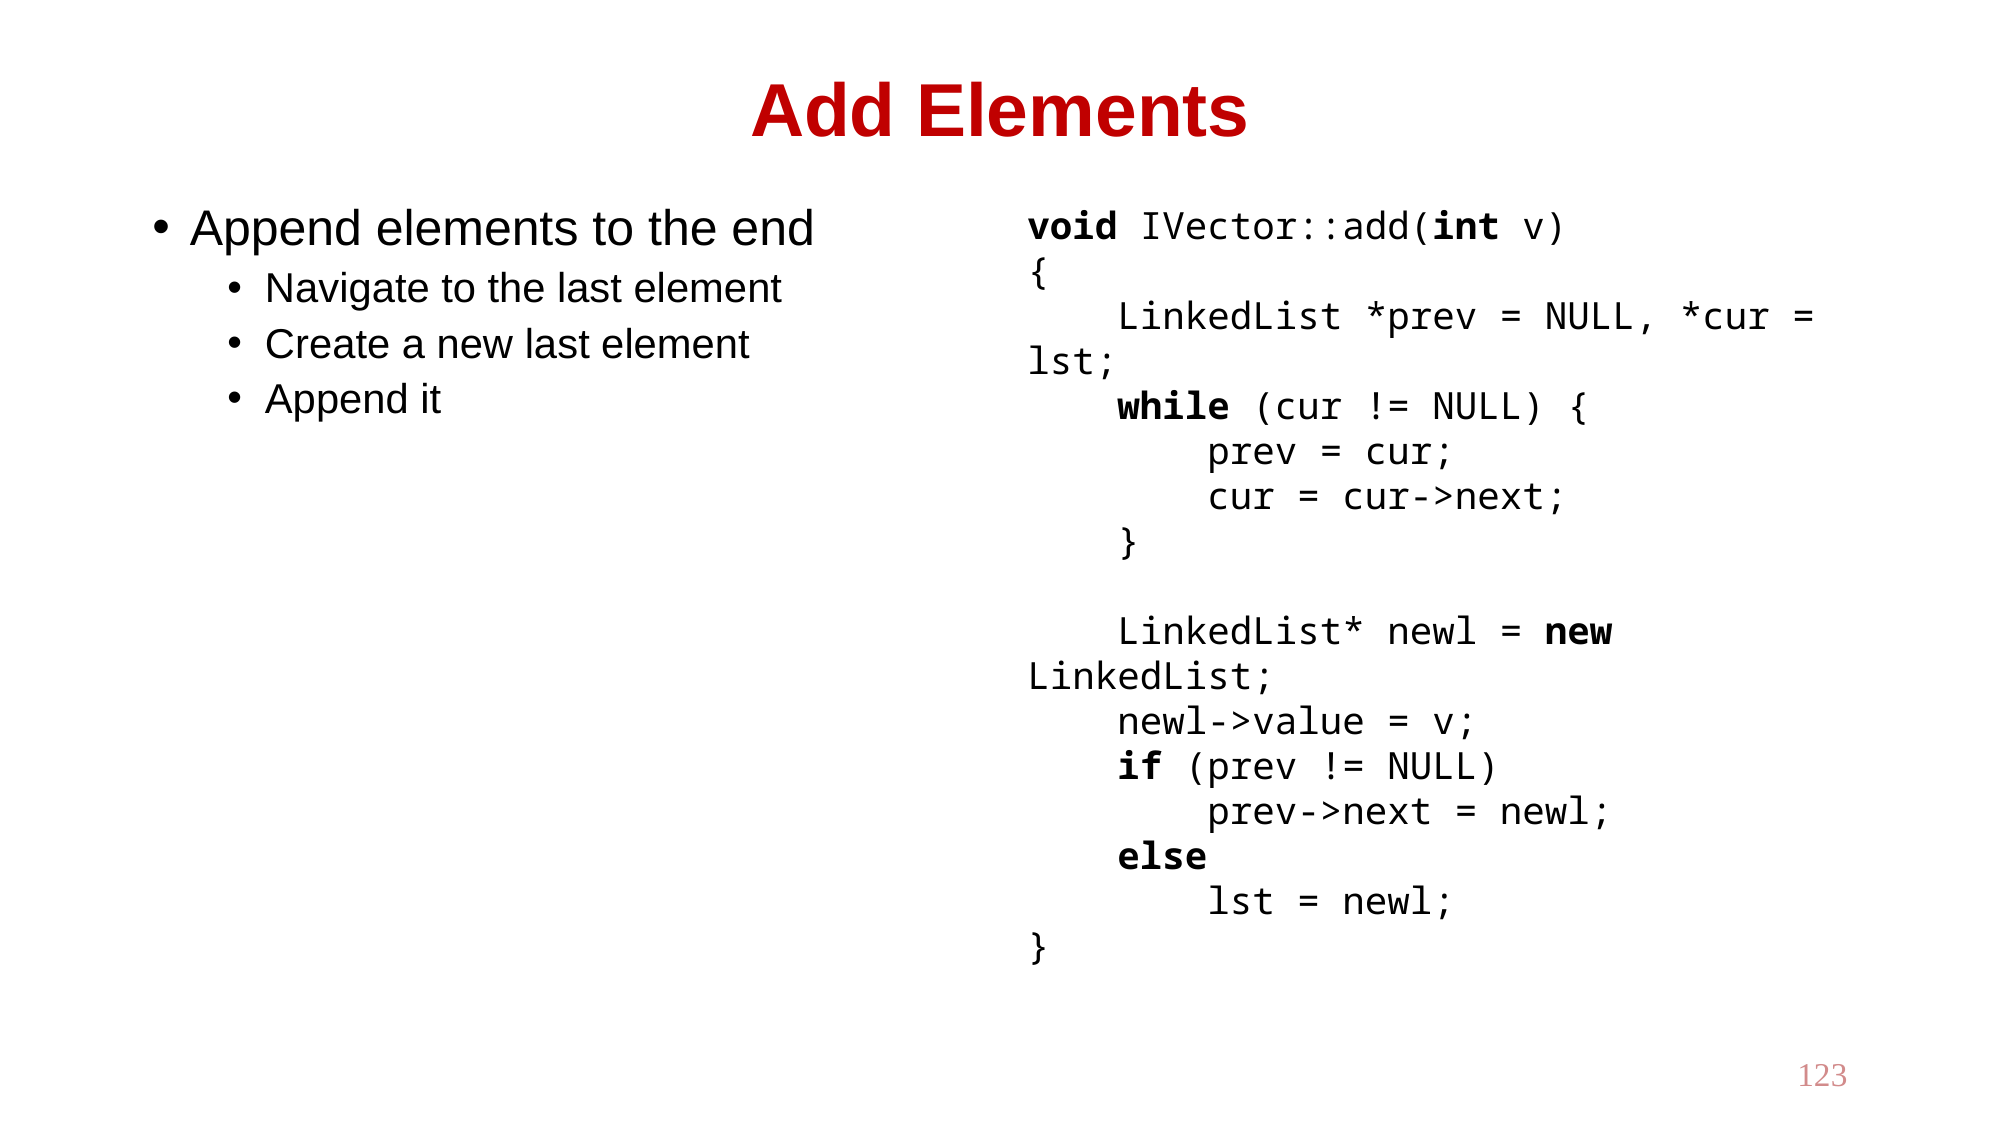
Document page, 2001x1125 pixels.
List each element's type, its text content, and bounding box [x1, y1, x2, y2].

title Add Elements [137, 59, 1863, 166]
text_box void IVector::add(int v) { LinkedList *prev = NULL, *cur = lst; while (cur != NULL) { prev = cur; cur = cur->next; } LinkedList* newl = new LinkedList; newl->value = v; if (prev != NULL) prev->next = newl; else lst = newl; } [1012, 194, 1888, 975]
list Append elements to the end Navigate to the last element Create a new last element Append it [137, 194, 988, 1014]
slide_number 123 [1412, 1042, 1863, 1103]
